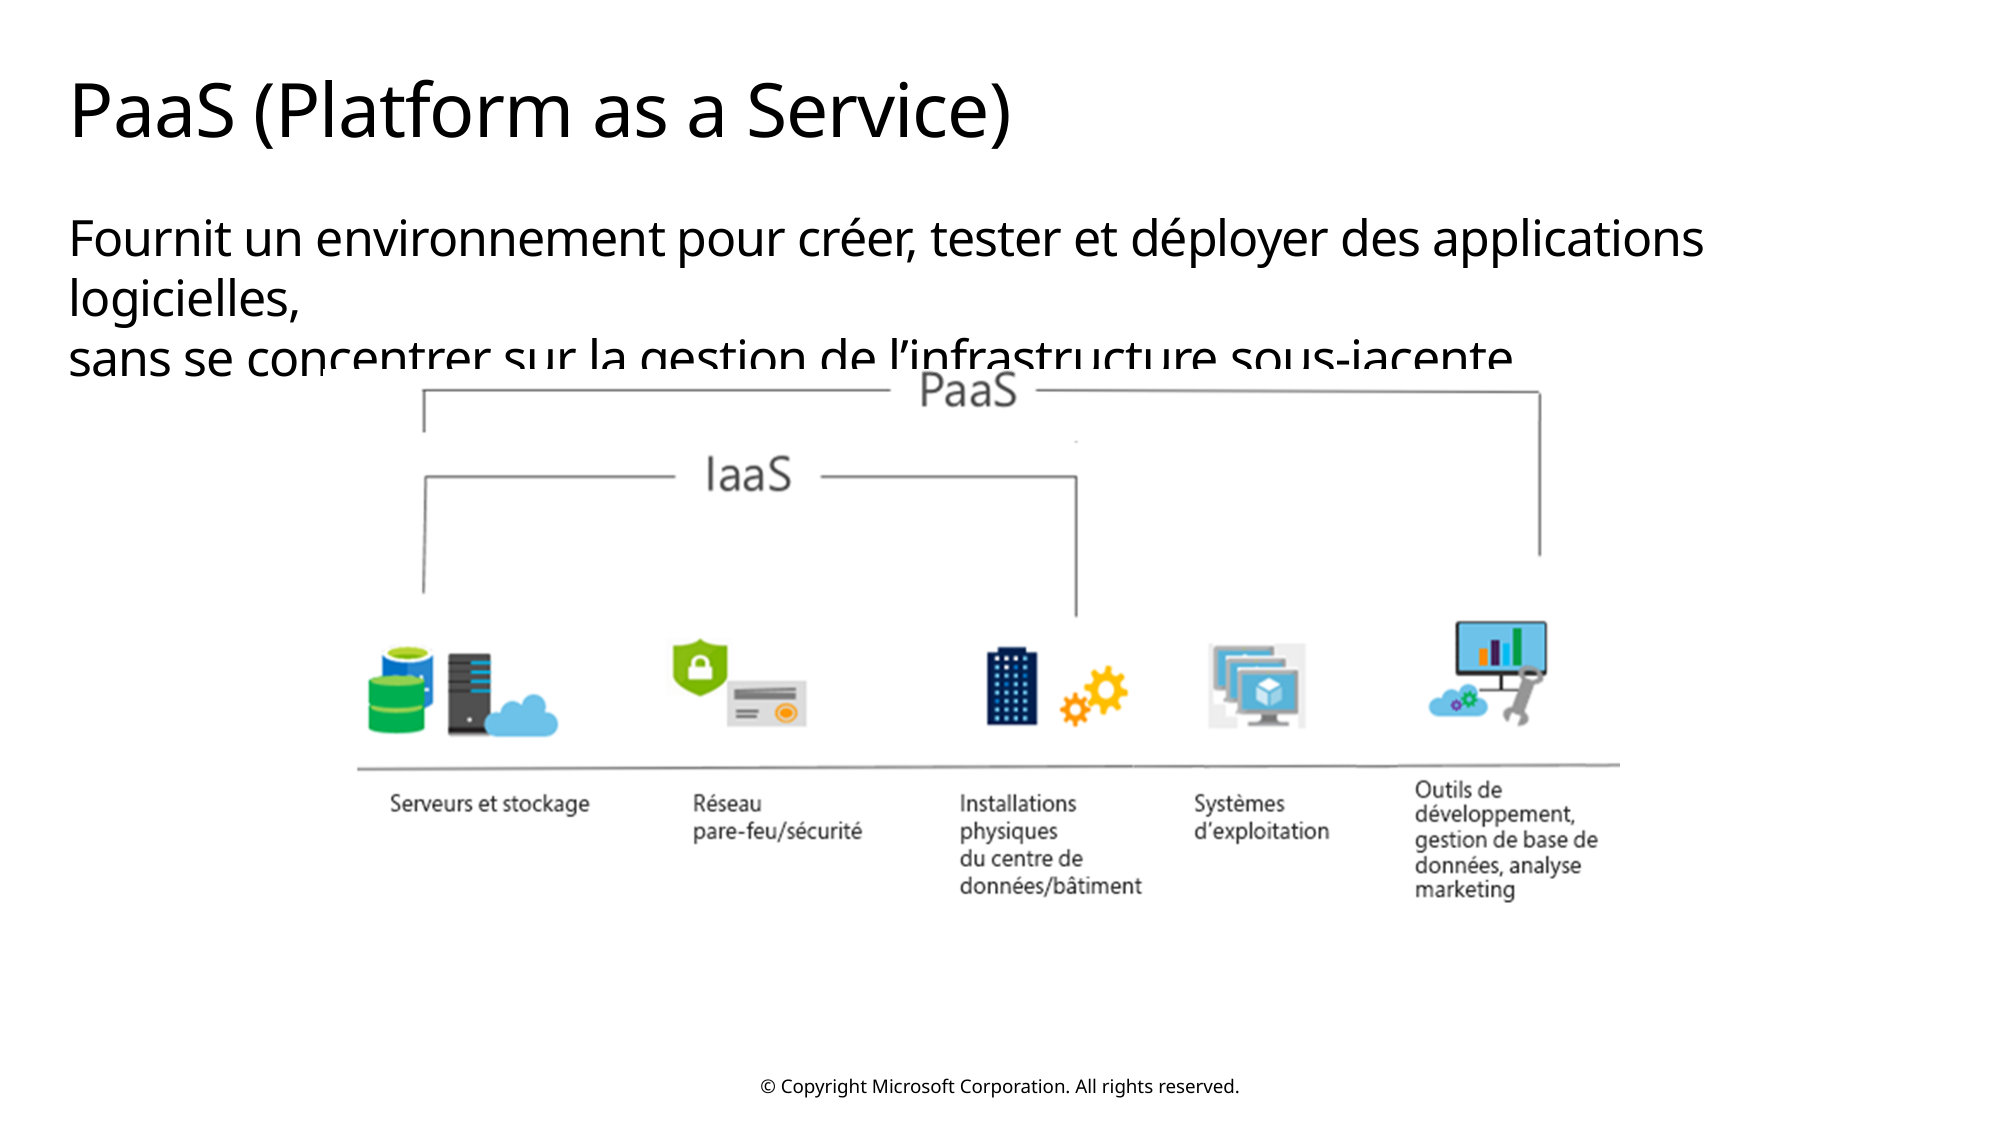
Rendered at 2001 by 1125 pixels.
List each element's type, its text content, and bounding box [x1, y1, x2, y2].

picture [323, 369, 1620, 904]
title PaaS (Platform as a Service) [68, 72, 1930, 178]
list Fournit un environnement pour créer, tester et déployer des applications logicielles, sans se concentrer sur la gestion de l’infrastructure sous-jacente. [68, 199, 1930, 416]
